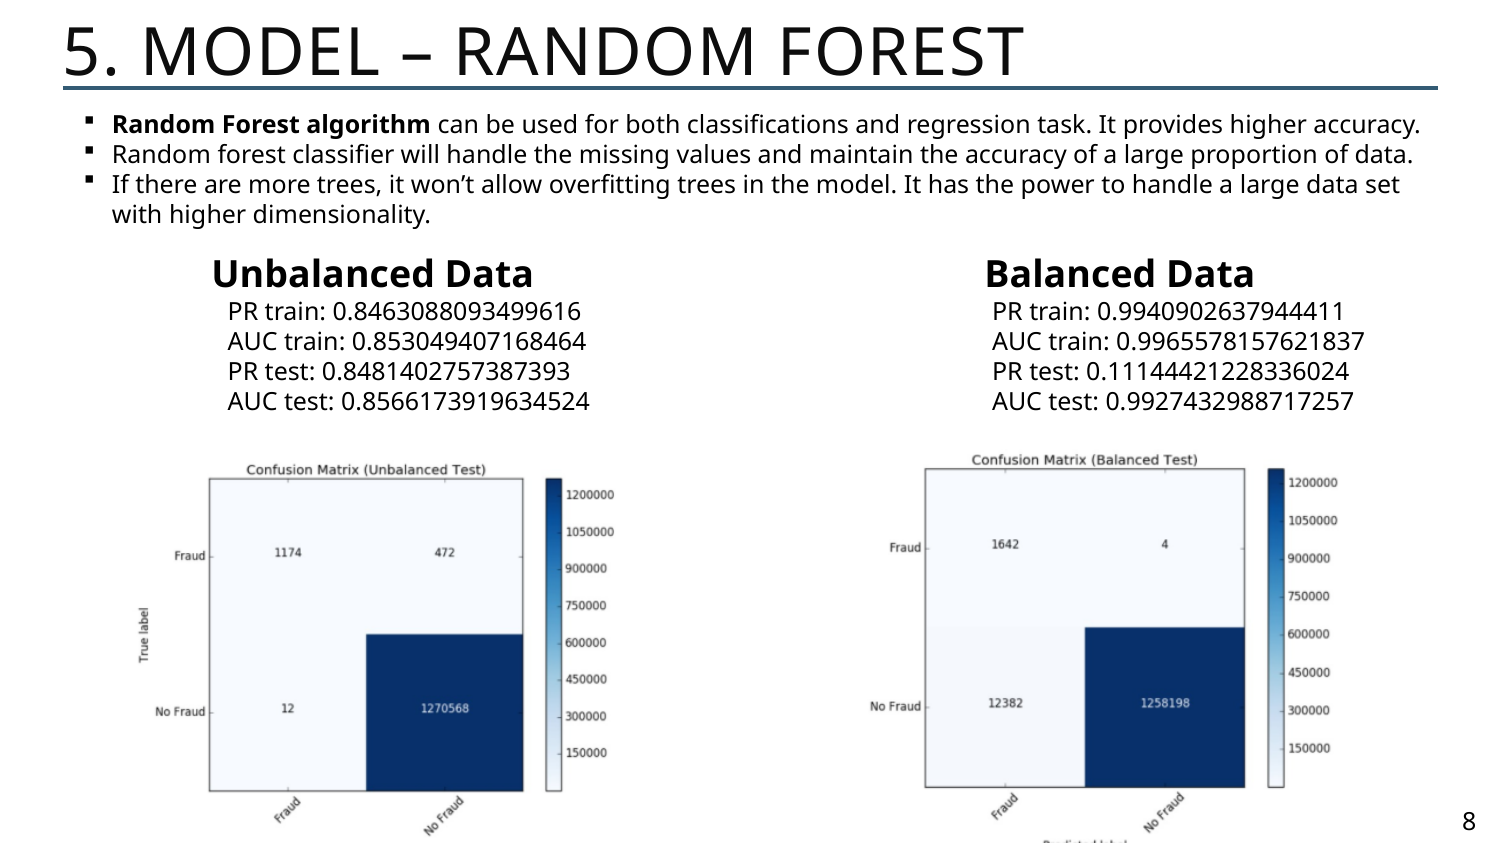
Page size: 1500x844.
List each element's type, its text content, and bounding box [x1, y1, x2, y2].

text_box Random Forest algorithm can be used for both classifications and regression task. It provides higher accuracy. Random forest classifier will handle the missing values and maintain the accuracy of a large proportion of data. If there are more trees, it won’t allow overfitting trees in the model. It has the power to handle a large data set with higher dimensionality. [68, 100, 1457, 236]
picture [865, 438, 1383, 843]
picture [117, 441, 653, 843]
text_box Balanced Data PR train: 0.9940902637944411 AUC train: 0.9965578157621837 PR test: 0.11144421228336024 AUC test: 0.9927432988717257 [827, 242, 1423, 423]
title 5. Model – random forest [63, 21, 1439, 86]
text_box Unbalanced Data PR train: 0.8463088093499616 AUC train: 0.853049407168464 PR test: 0.8481402757387393 AUC test: 0.8566173919634524 [63, 242, 683, 423]
text_box 8 [1438, 798, 1500, 843]
